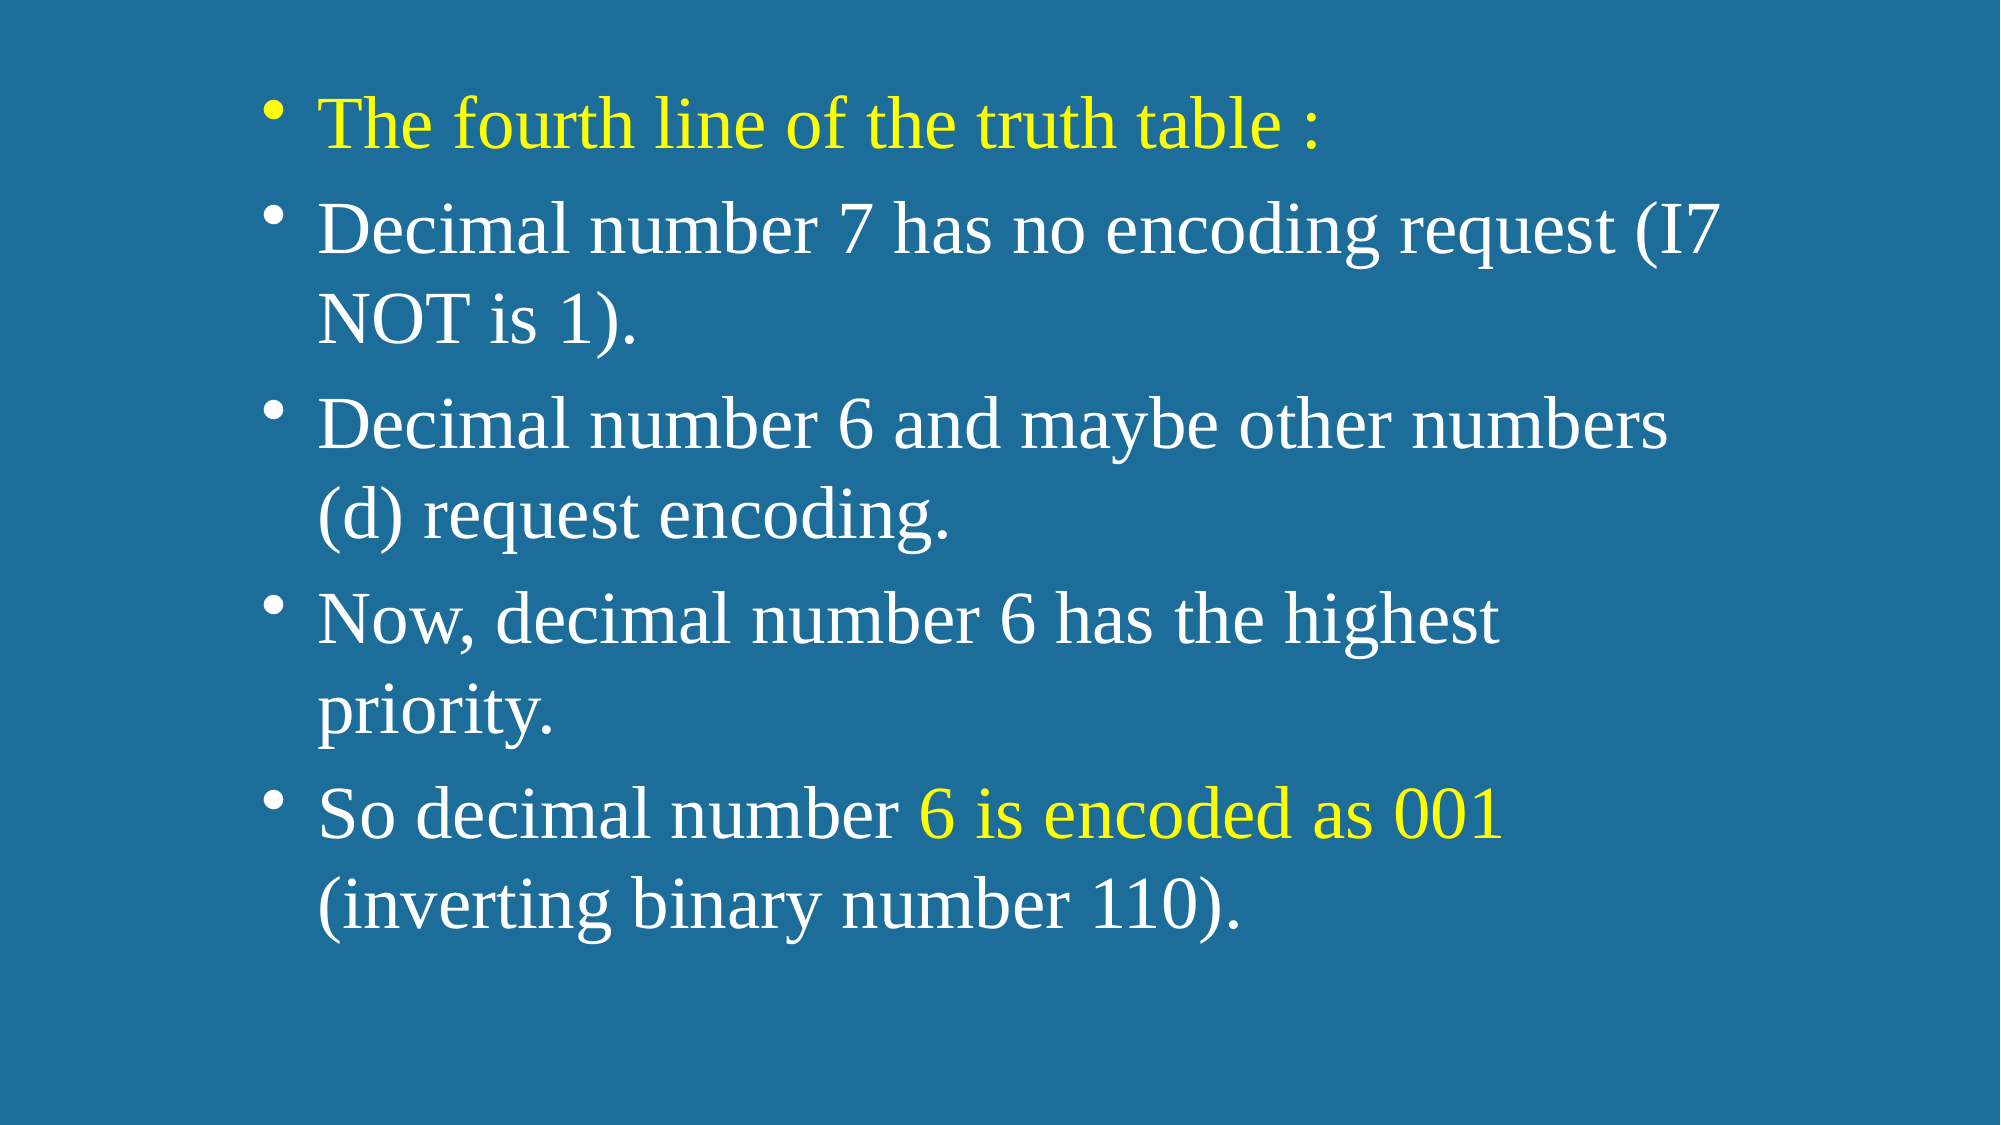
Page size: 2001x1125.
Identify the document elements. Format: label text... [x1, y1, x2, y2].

list The fourth line of the truth table : Decimal number 7 has no encoding request (I7 NOT is 1). Decimal number 6 and maybe other numbers (d) request encoding. Now, decimal number 6 has the highest priority. So decimal number 6 is encoded as 001 (inverting binary number 110). [246, 66, 1756, 740]
